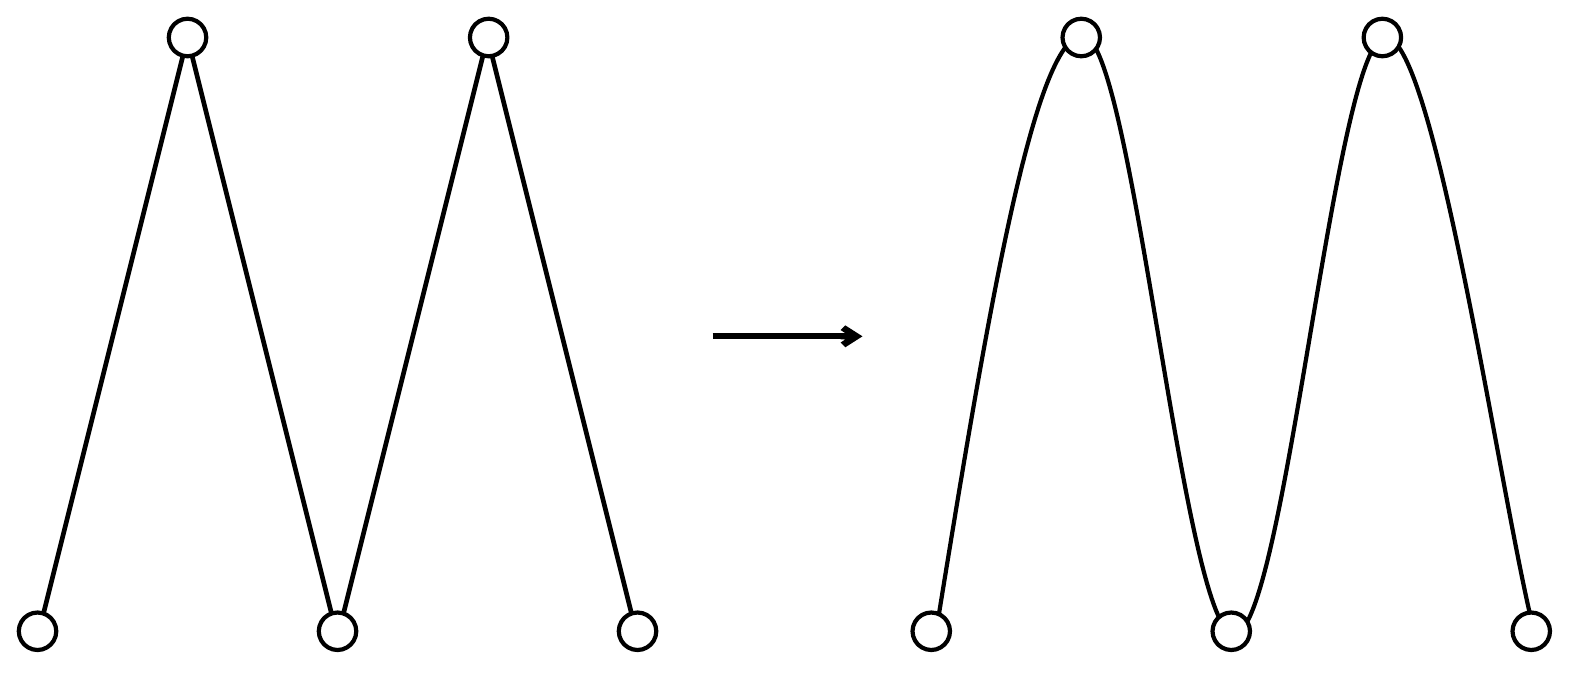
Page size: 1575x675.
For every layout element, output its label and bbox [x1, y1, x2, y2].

text_box [1060, 16, 1103, 59]
text_box [1247, 47, 1532, 637]
text_box [16, 611, 51, 653]
text_box [1510, 610, 1553, 653]
text_box [910, 610, 953, 653]
text_box [1210, 610, 1253, 653]
text_box [1361, 16, 1404, 59]
text_box [166, 16, 209, 35]
text_box [468, 16, 510, 35]
text_box [324, 646, 351, 653]
text_box [338, 37, 485, 638]
text_box [487, 37, 638, 638]
text_box [937, 48, 1220, 636]
text_box [624, 610, 659, 653]
text_box [37, 37, 185, 638]
text_box [187, 37, 338, 638]
